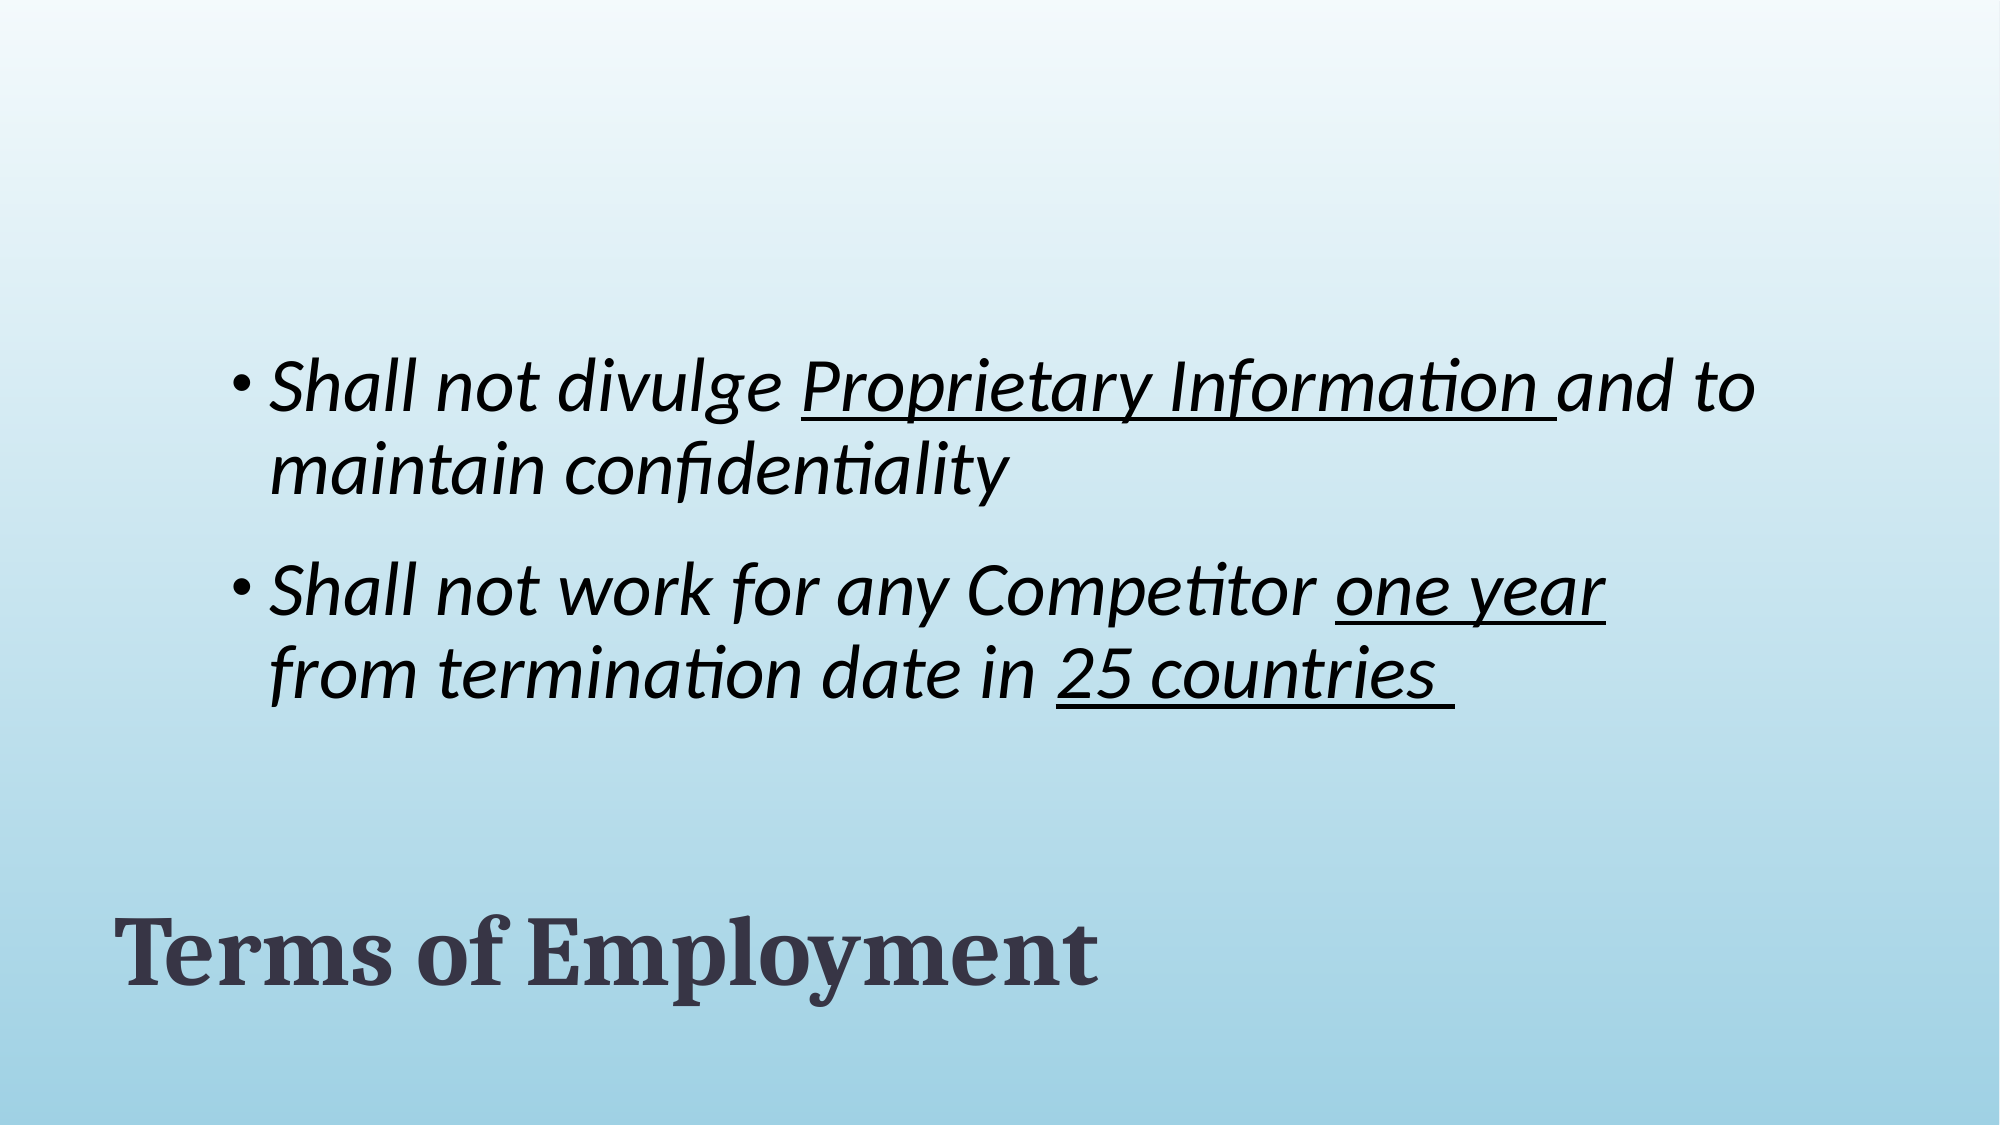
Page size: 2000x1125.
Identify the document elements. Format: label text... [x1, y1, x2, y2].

title Terms of Employment [99, 837, 1900, 1013]
list Shall not divulge Proprietary Information and to maintain confidentiality Shall not work for any Competitor one year from termination date in 25 countries [216, 337, 1775, 1003]
